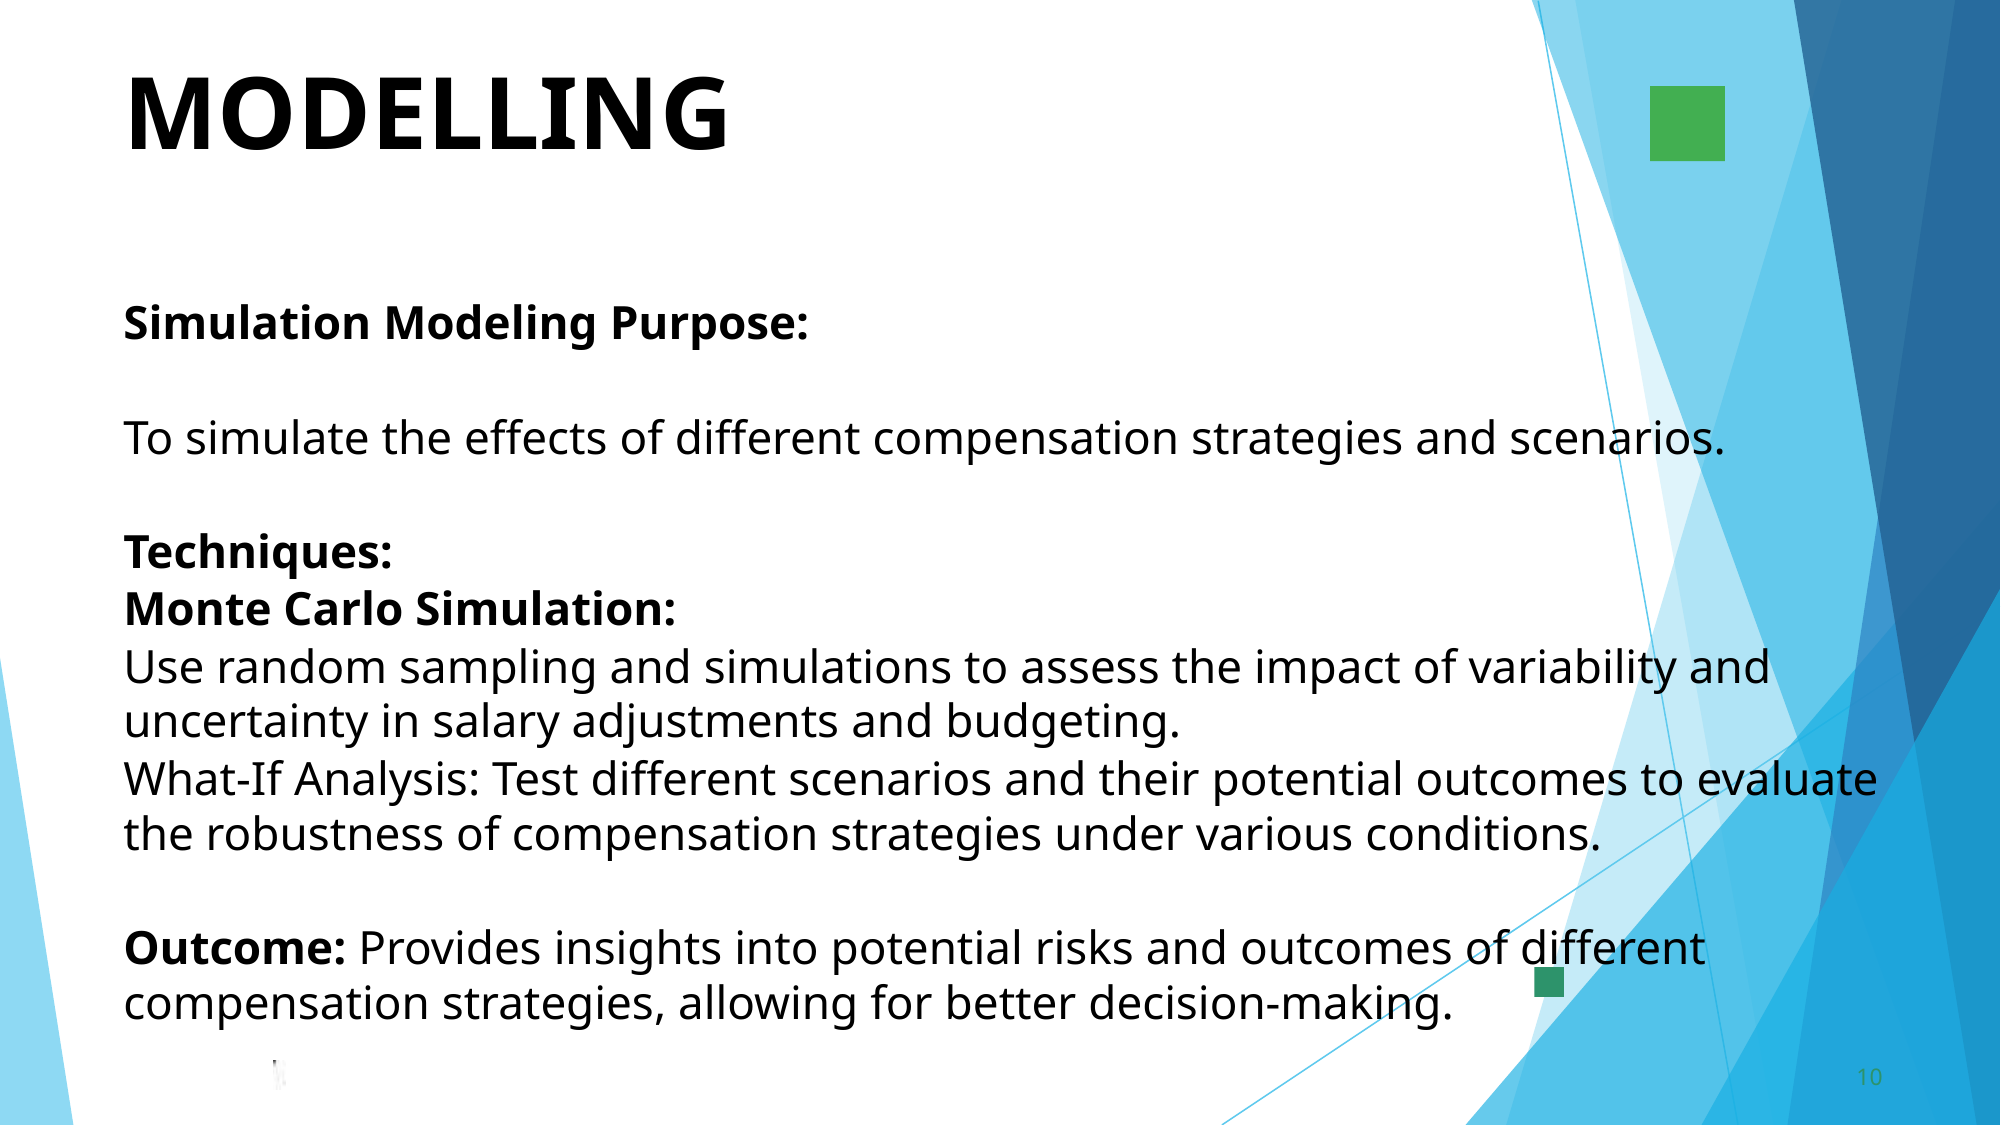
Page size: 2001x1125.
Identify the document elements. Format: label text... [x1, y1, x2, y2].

text_box <number> [1849, 1061, 1888, 1095]
text_box MODELLING Simulation Modeling Purpose: To simulate the effects of different compensation strategies and scenarios. Techniques: Monte Carlo Simulation: Use random sampling and simulations to assess the impact of variability and uncertainty in salary adjustments and budgeting. What-If Analysis: Test different scenarios and their potential outcomes to evaluate the robustness of compensation strategies under various conditions. Outcome: Provides insights into potential risks and outcomes of different compensation strategies, allowing for better decision-making. [121, 47, 1888, 1029]
text_box [1650, 86, 1725, 162]
picture [273, 1060, 287, 1091]
